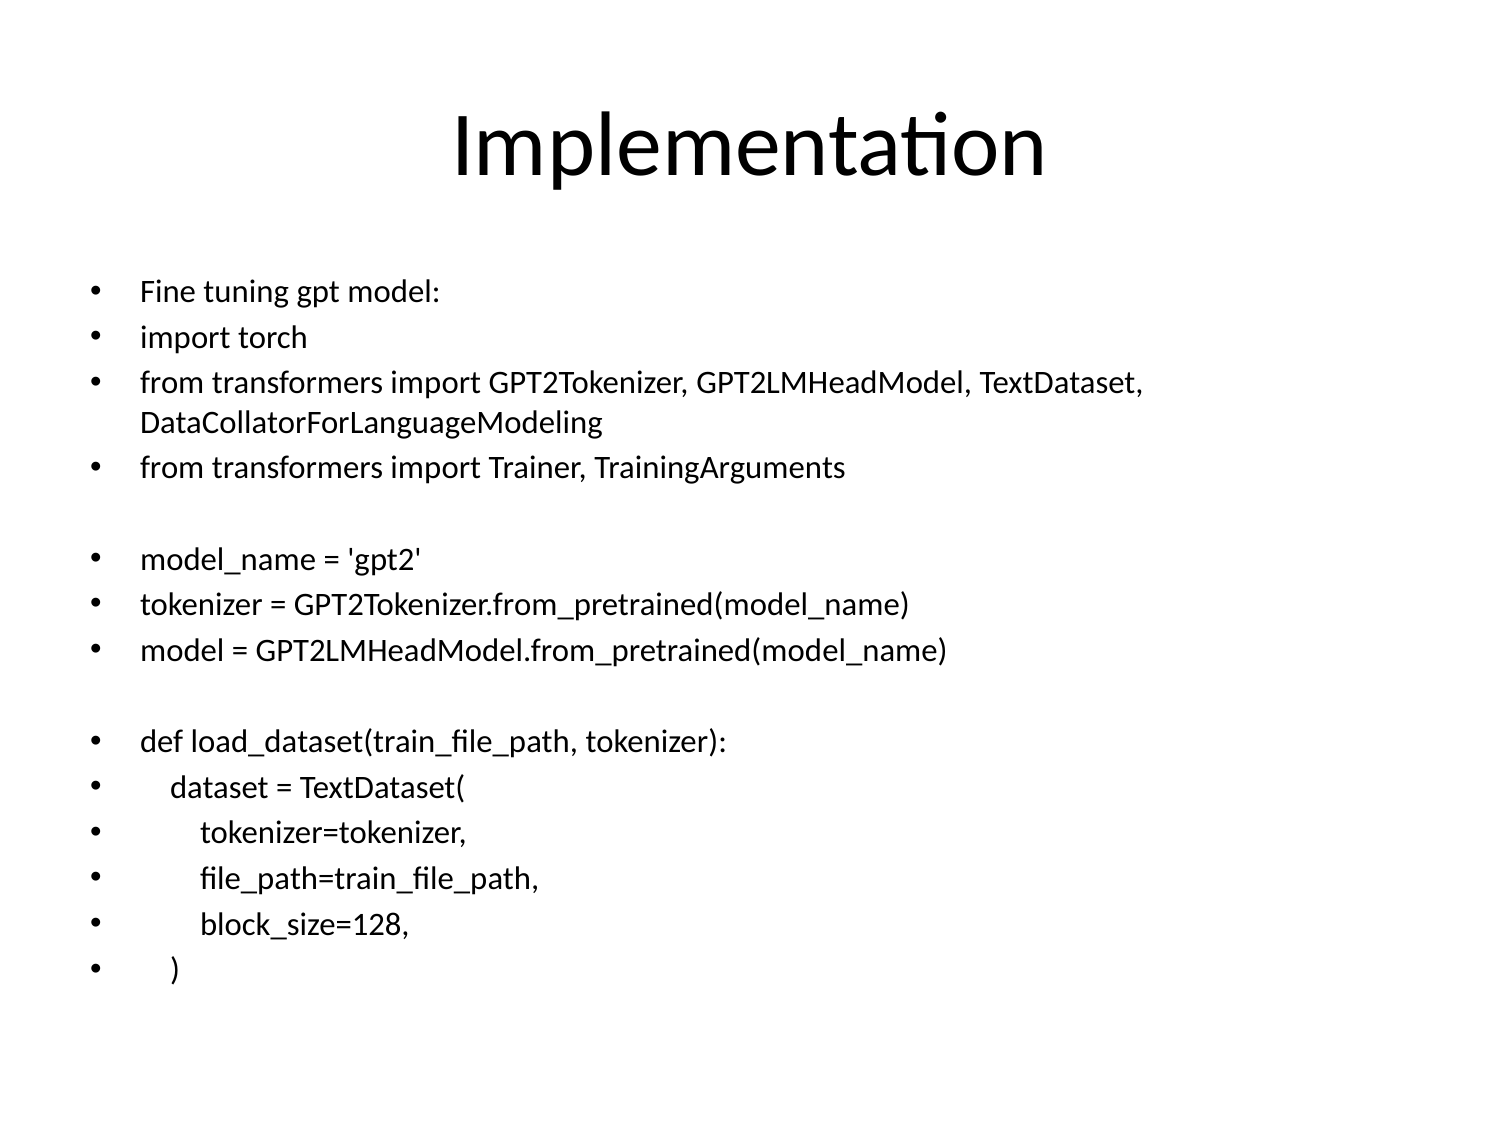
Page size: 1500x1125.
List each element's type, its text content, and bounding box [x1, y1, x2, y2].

title Implementation [75, 45, 1425, 233]
list Fine tuning gpt model: import torch from transformers import GPT2Tokenizer, GPT2LMHeadModel, TextDataset, DataCollatorForLanguageModeling from transformers import Trainer, TrainingArguments model_name = 'gpt2' tokenizer = GPT2Tokenizer.from_pretrained(model_name) model = GPT2LMHeadModel.from_pretrained(model_name) def load_dataset(train_file_path, tokenizer): dataset = TextDataset( tokenizer=tokenizer, file_path=train_file_path, block_size=128, ) [75, 262, 1425, 1005]
